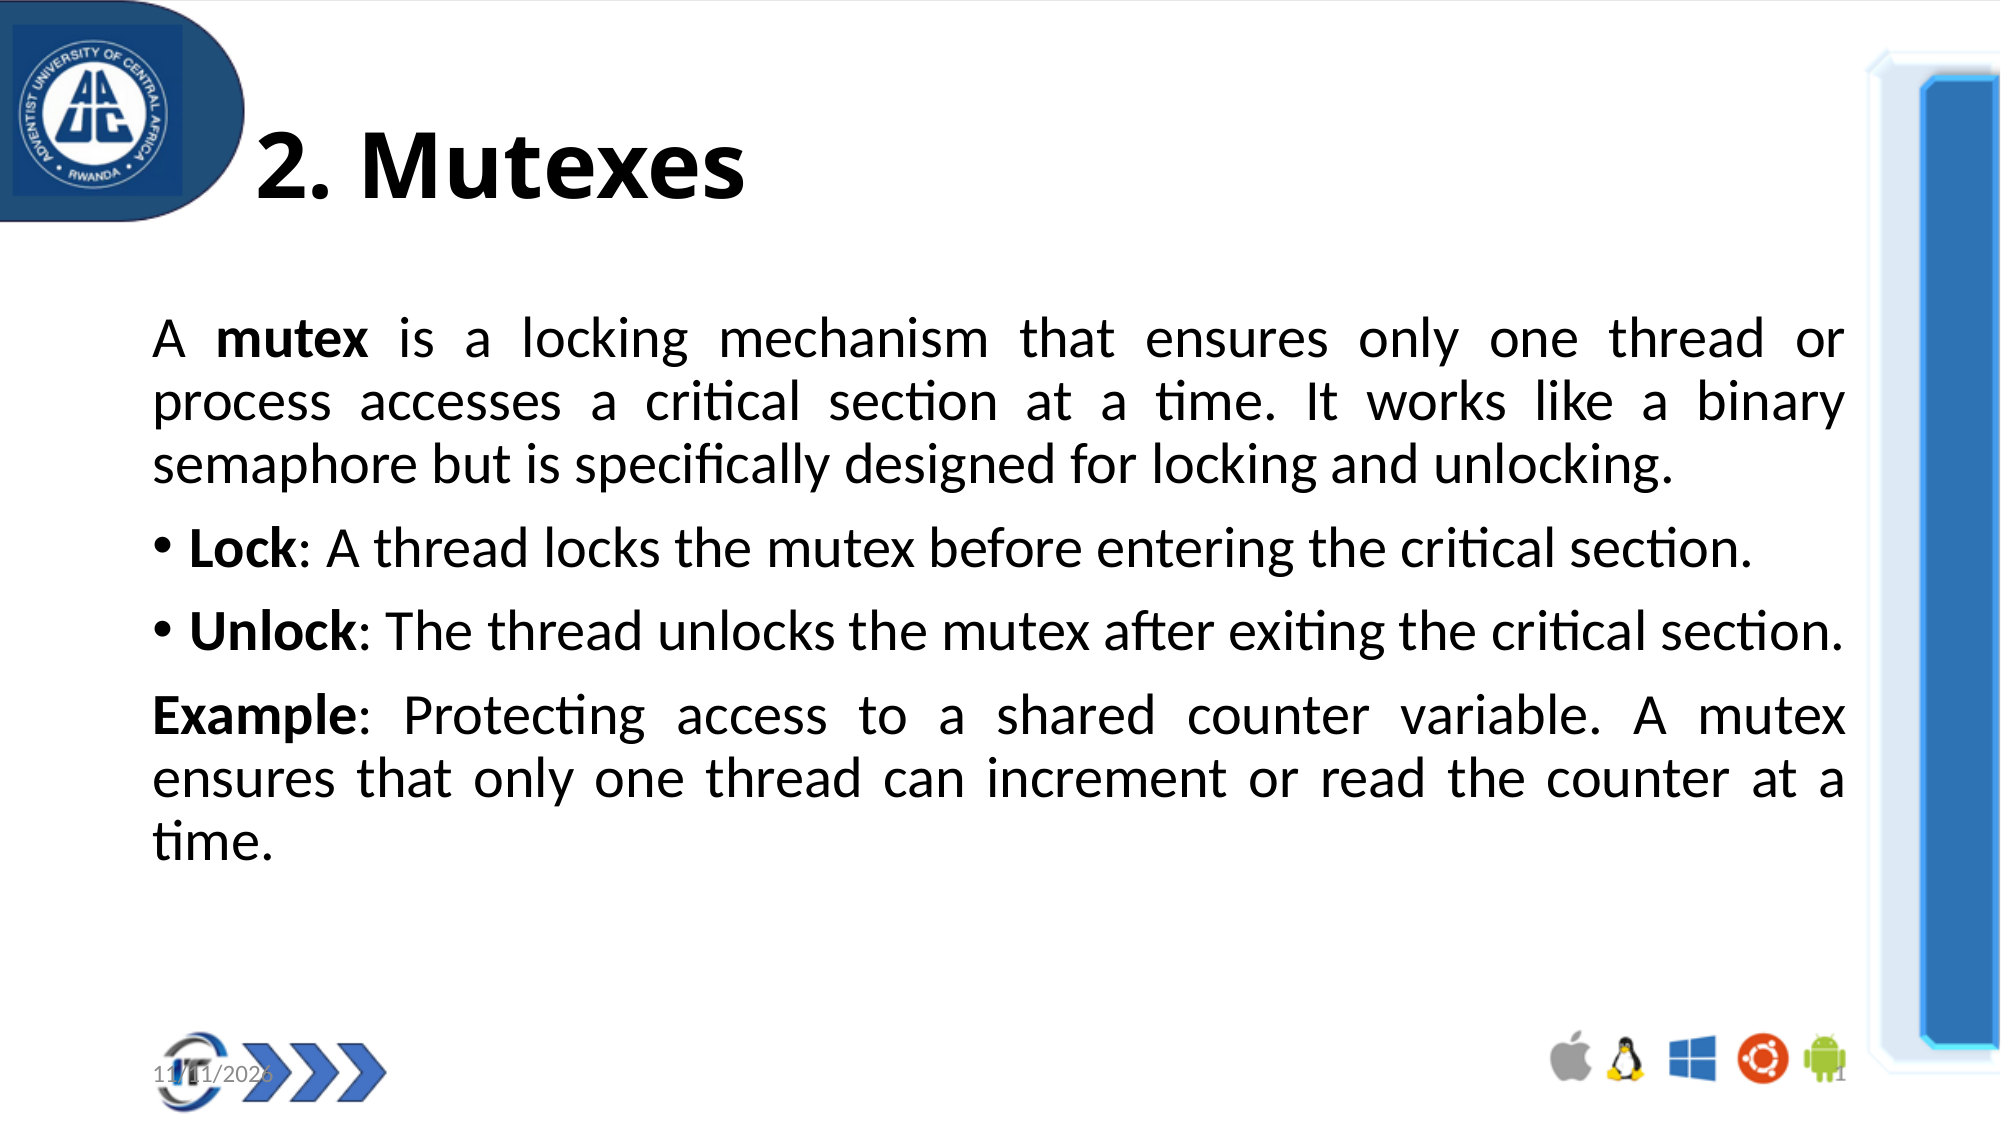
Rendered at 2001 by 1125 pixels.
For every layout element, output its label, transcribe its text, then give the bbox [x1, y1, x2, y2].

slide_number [137, 1042, 588, 1103]
title 2. Mutexes [137, 59, 1863, 278]
picture [0, 0, 2001, 1125]
list A mutex is a locking mechanism that ensures only one thread or process accesses a critical section at a time. It works like a binary semaphore but is specifically designed for locking and unlocking. Lock: A thread locks the mutex before entering the critical section. Unlock: The thread unlocks the mutex after exiting the critical section. Example: Protecting access to a shared counter variable. A mutex ensures that only one thread can increment or read the counter at a time. [137, 299, 1863, 1014]
